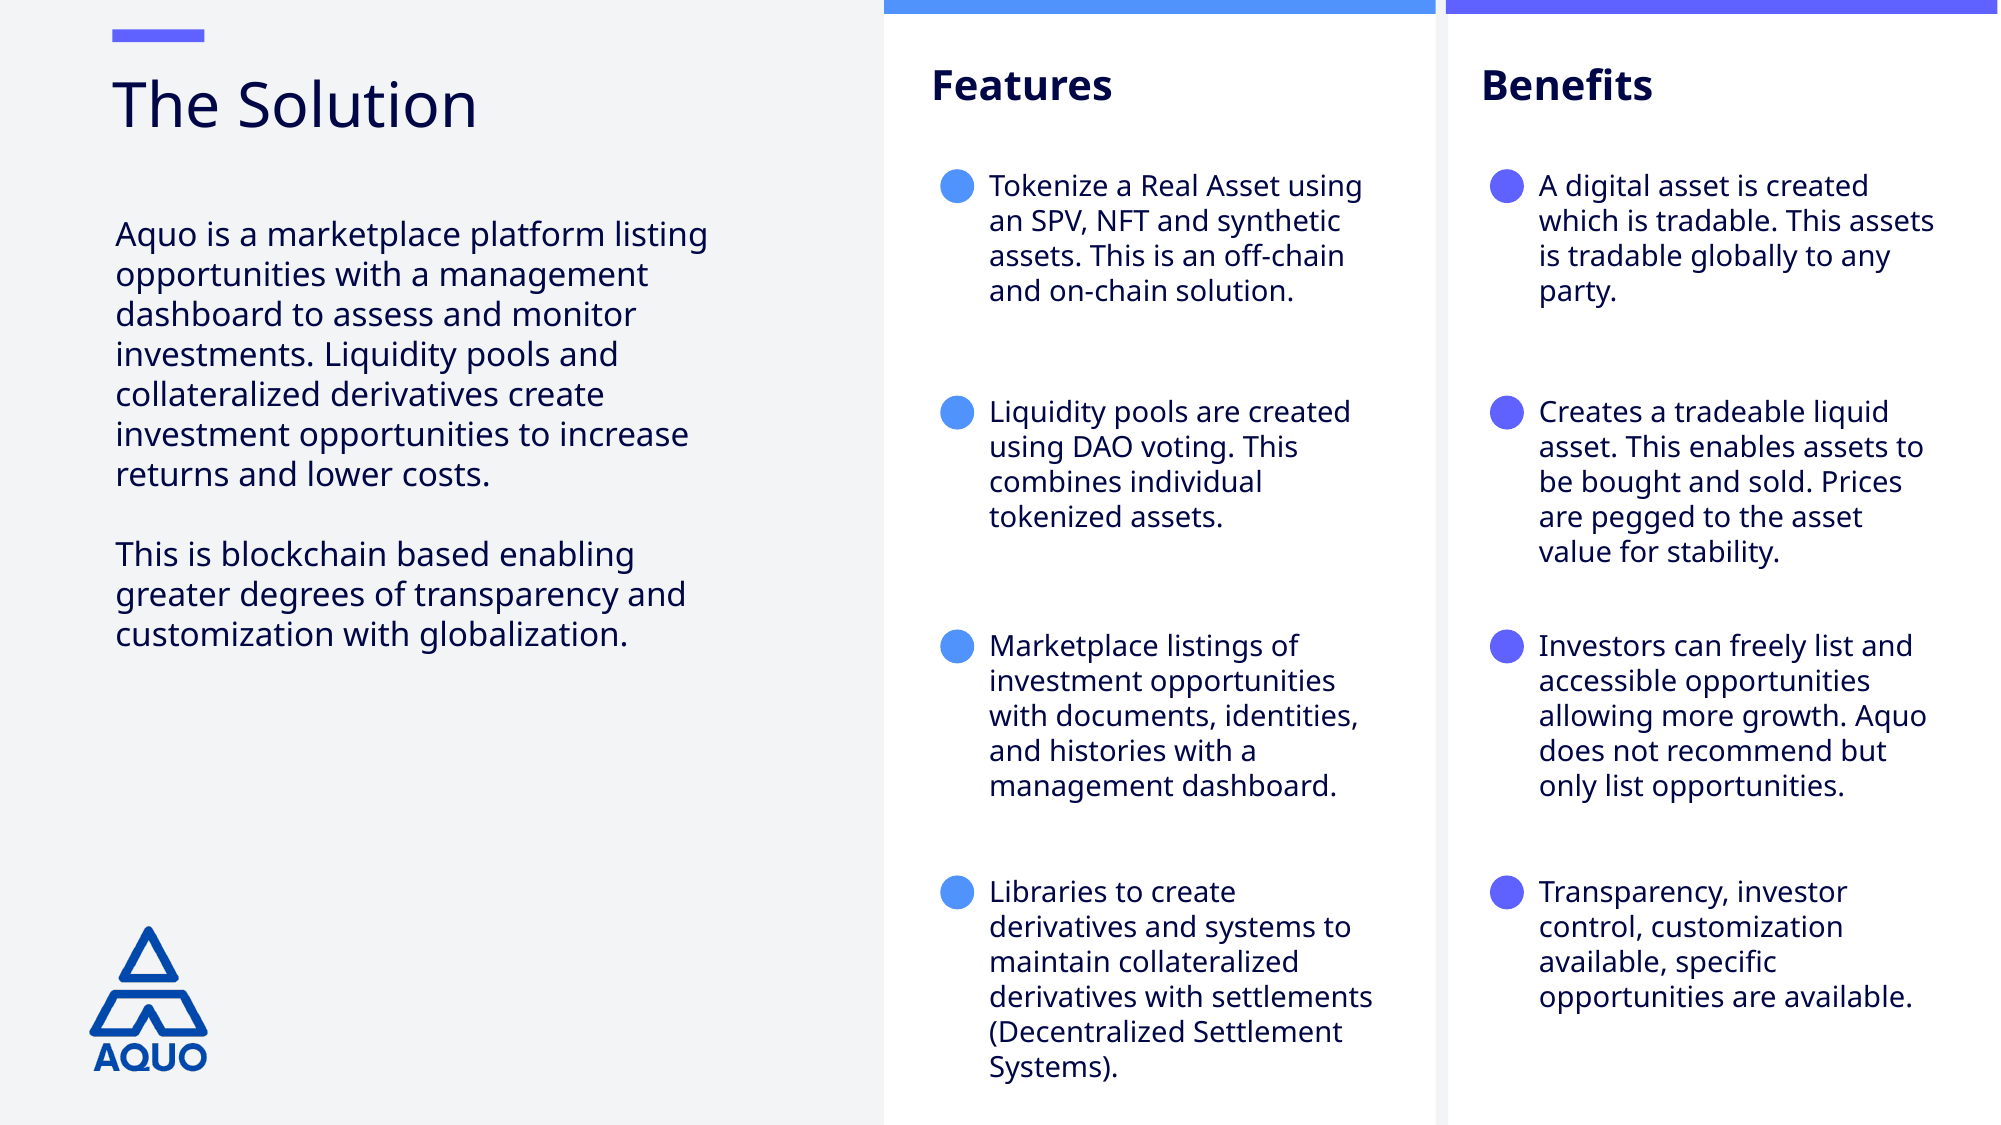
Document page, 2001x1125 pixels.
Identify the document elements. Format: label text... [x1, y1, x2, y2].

text_box Features [931, 58, 1337, 134]
text_box [940, 875, 974, 910]
text_box Marketplace listings of investment opportunities with documents, identities, and histories with a management dashboard. [974, 619, 1404, 810]
text_box [940, 395, 974, 430]
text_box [1489, 619, 1953, 812]
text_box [1489, 385, 1953, 579]
text_box Tokenize a Real Asset using an SPV, NFT and synthetic assets. This is an off-chain and on-chain solution. [974, 159, 1404, 315]
text_box [112, 29, 205, 43]
picture [58, 909, 232, 1082]
text_box [884, 14, 1436, 1125]
text_box [1445, 0, 1998, 14]
text_box [1448, 0, 2000, 1125]
text_box [940, 629, 974, 664]
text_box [1489, 159, 1953, 317]
text_box Liquidity pools are created using DAO voting. This combines individual tokenized assets. [974, 385, 1404, 541]
text_box The Solution [112, 65, 788, 151]
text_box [1489, 865, 1953, 1023]
text_box Aquo is a marketplace platform listing opportunities with a management dashboard to assess and monitor investments. Liquidity pools and collateralized derivatives create investment opportunities to increase returns and lower costs. This is blockchain based enabling greater degrees of transparency and customization with globalization. [115, 213, 757, 709]
text_box Libraries to create derivatives and systems to maintain collateralized derivatives with settlements (Decentralized Settlement Systems). [974, 865, 1404, 1091]
text_box Benefits [1480, 58, 1887, 134]
text_box [940, 169, 974, 204]
text_box [884, 0, 1436, 14]
